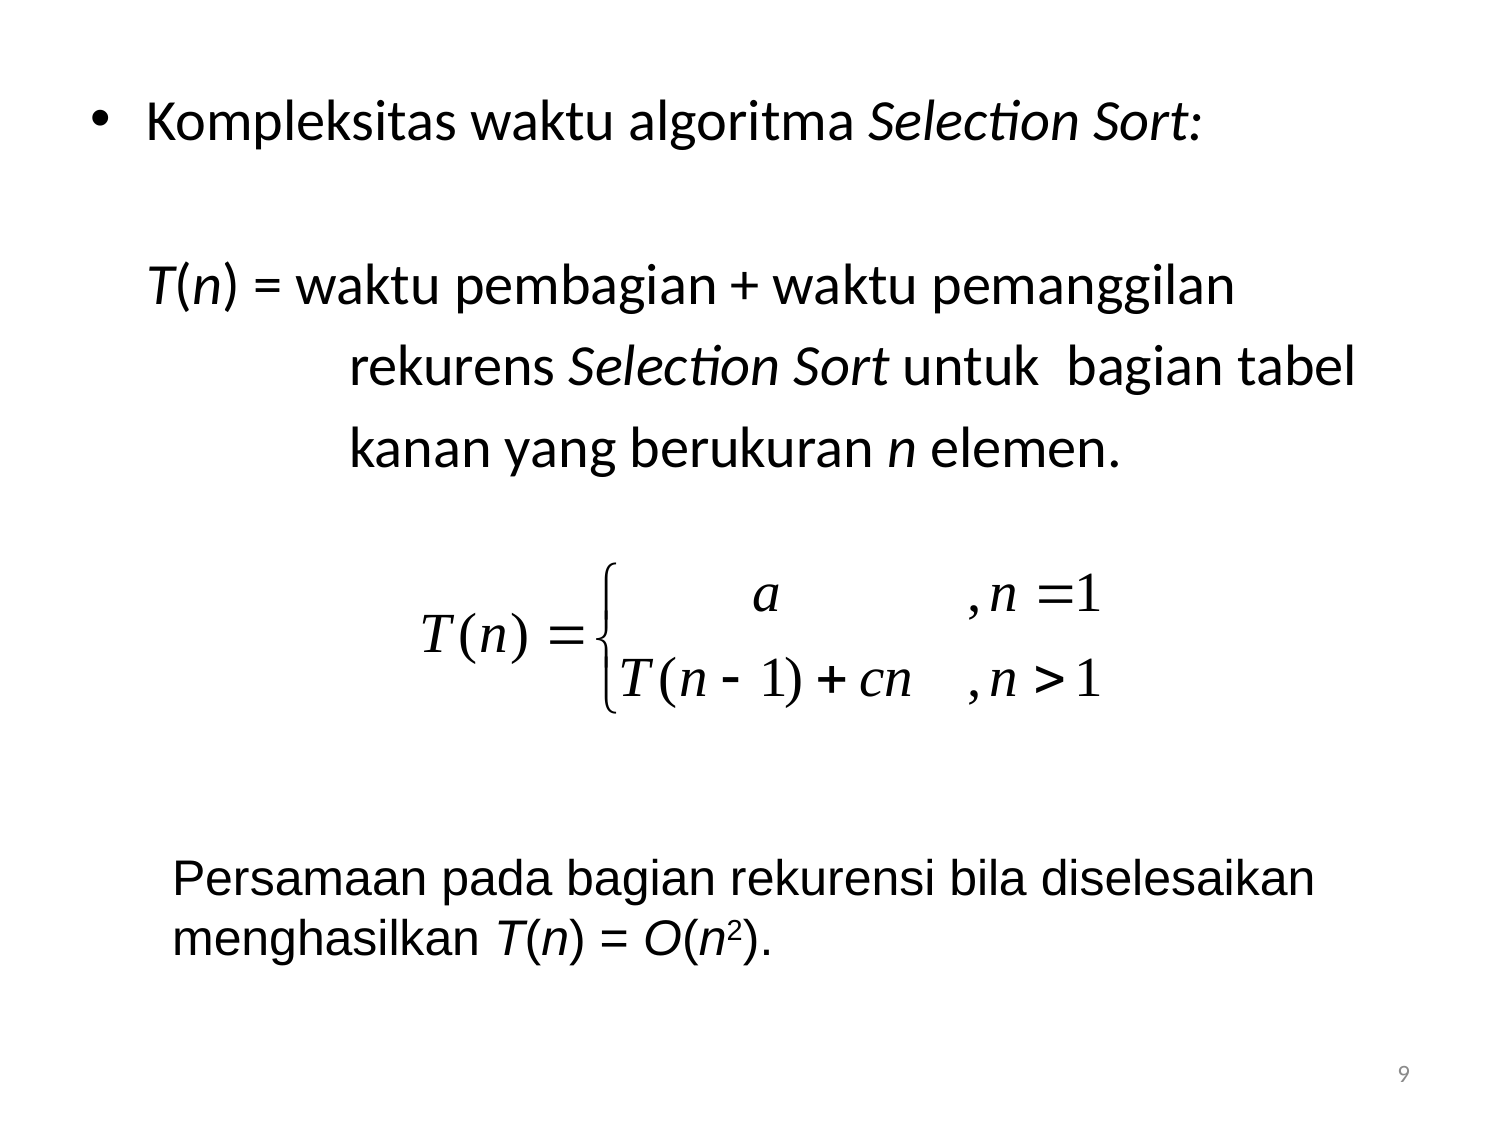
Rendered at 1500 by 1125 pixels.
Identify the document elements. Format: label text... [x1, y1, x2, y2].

text_box Persamaan pada bagian rekurensi bila diselesaikan menghasilkan T(n) = O(n2). [157, 838, 1346, 974]
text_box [412, 549, 1109, 726]
slide_number 9 [1074, 1042, 1425, 1103]
list Kompleksitas waktu algoritma Selection Sort: T(n) = waktu pembagian + waktu pemanggilan rekurens Selection Sort untuk bagian tabel kanan yang berukuran n elemen. [75, 75, 1425, 1005]
